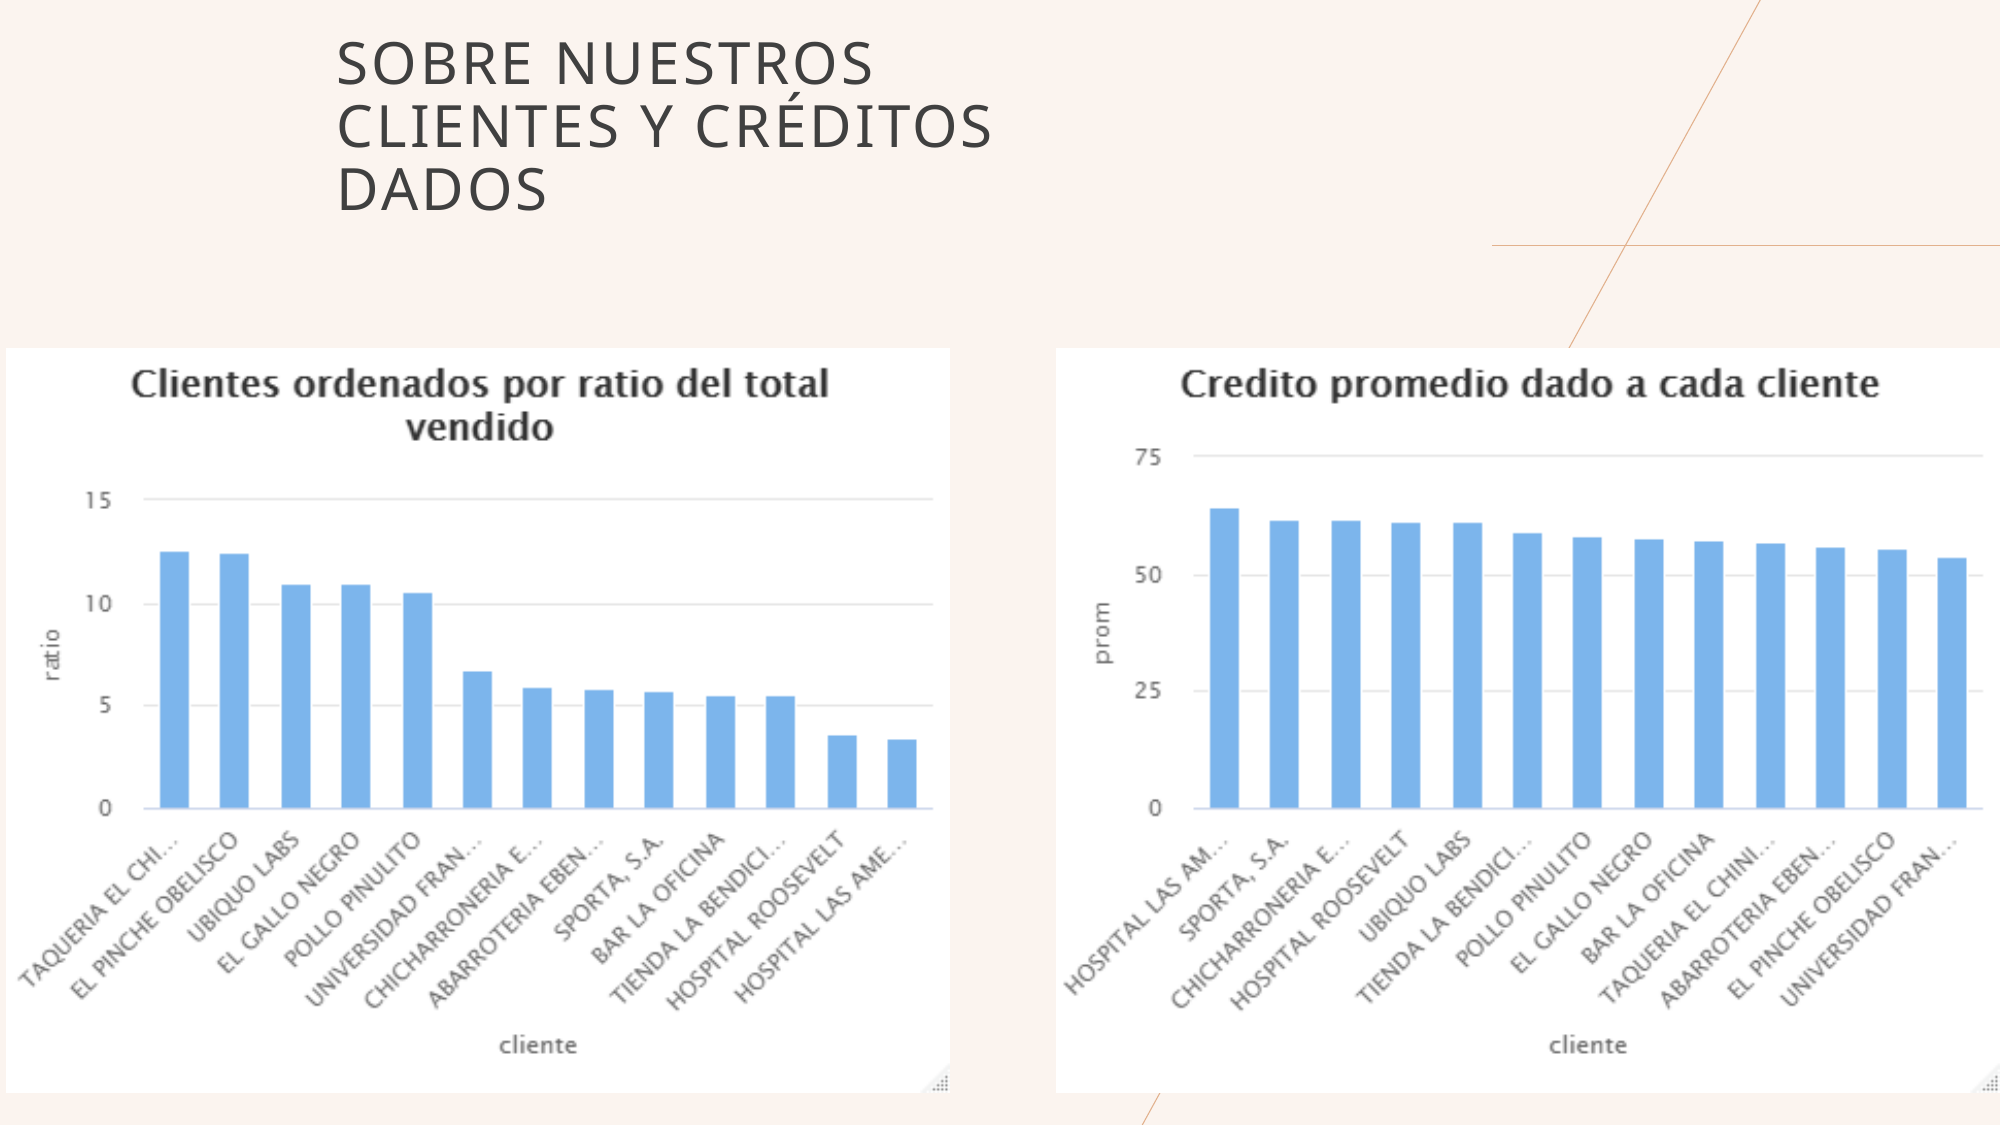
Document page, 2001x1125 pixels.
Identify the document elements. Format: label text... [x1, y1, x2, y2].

title SOBRE NUESTROS Clientes y Créditos dados [321, 32, 1161, 231]
picture [6, 348, 950, 1093]
slide_number 8 [1412, 1093, 1863, 1103]
picture [1056, 348, 2000, 1093]
